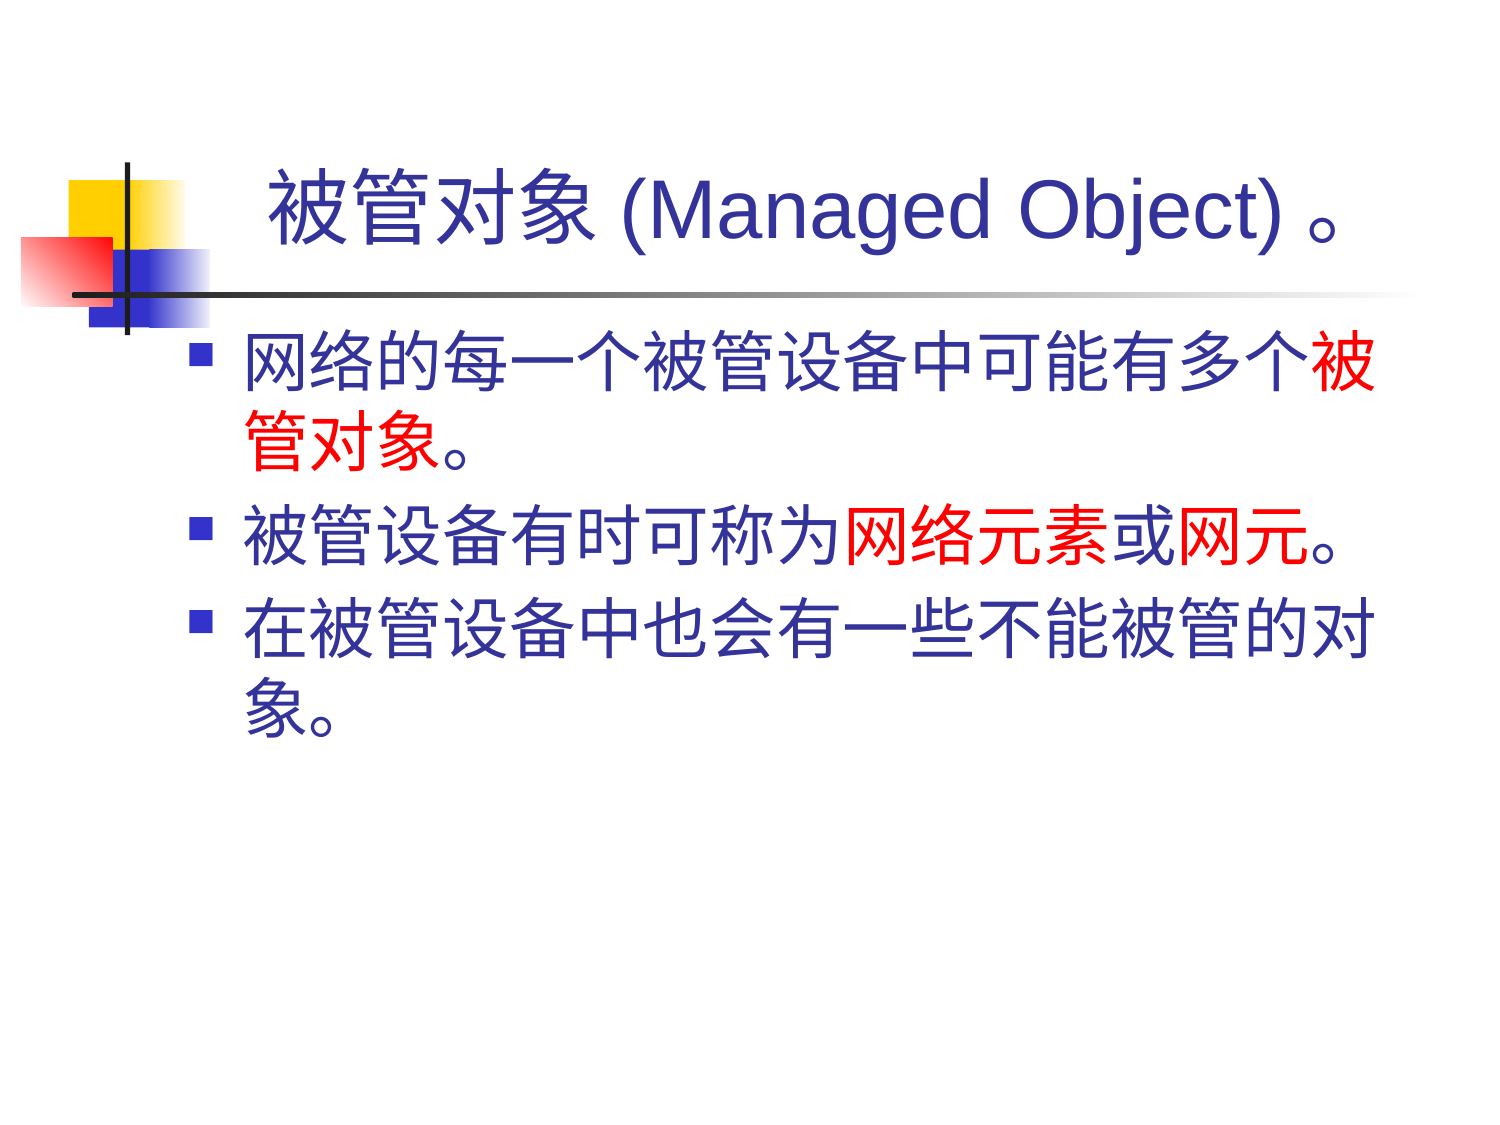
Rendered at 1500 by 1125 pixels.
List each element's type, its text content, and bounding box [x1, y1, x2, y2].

list 网络的每一个被管设备中可能有多个被管对象。 被管设备有时可称为网络元素或网元。 在被管设备中也会有一些不能被管的对象。 [171, 312, 1447, 988]
title 被管对象(Managed Object)。 [188, 137, 1468, 264]
